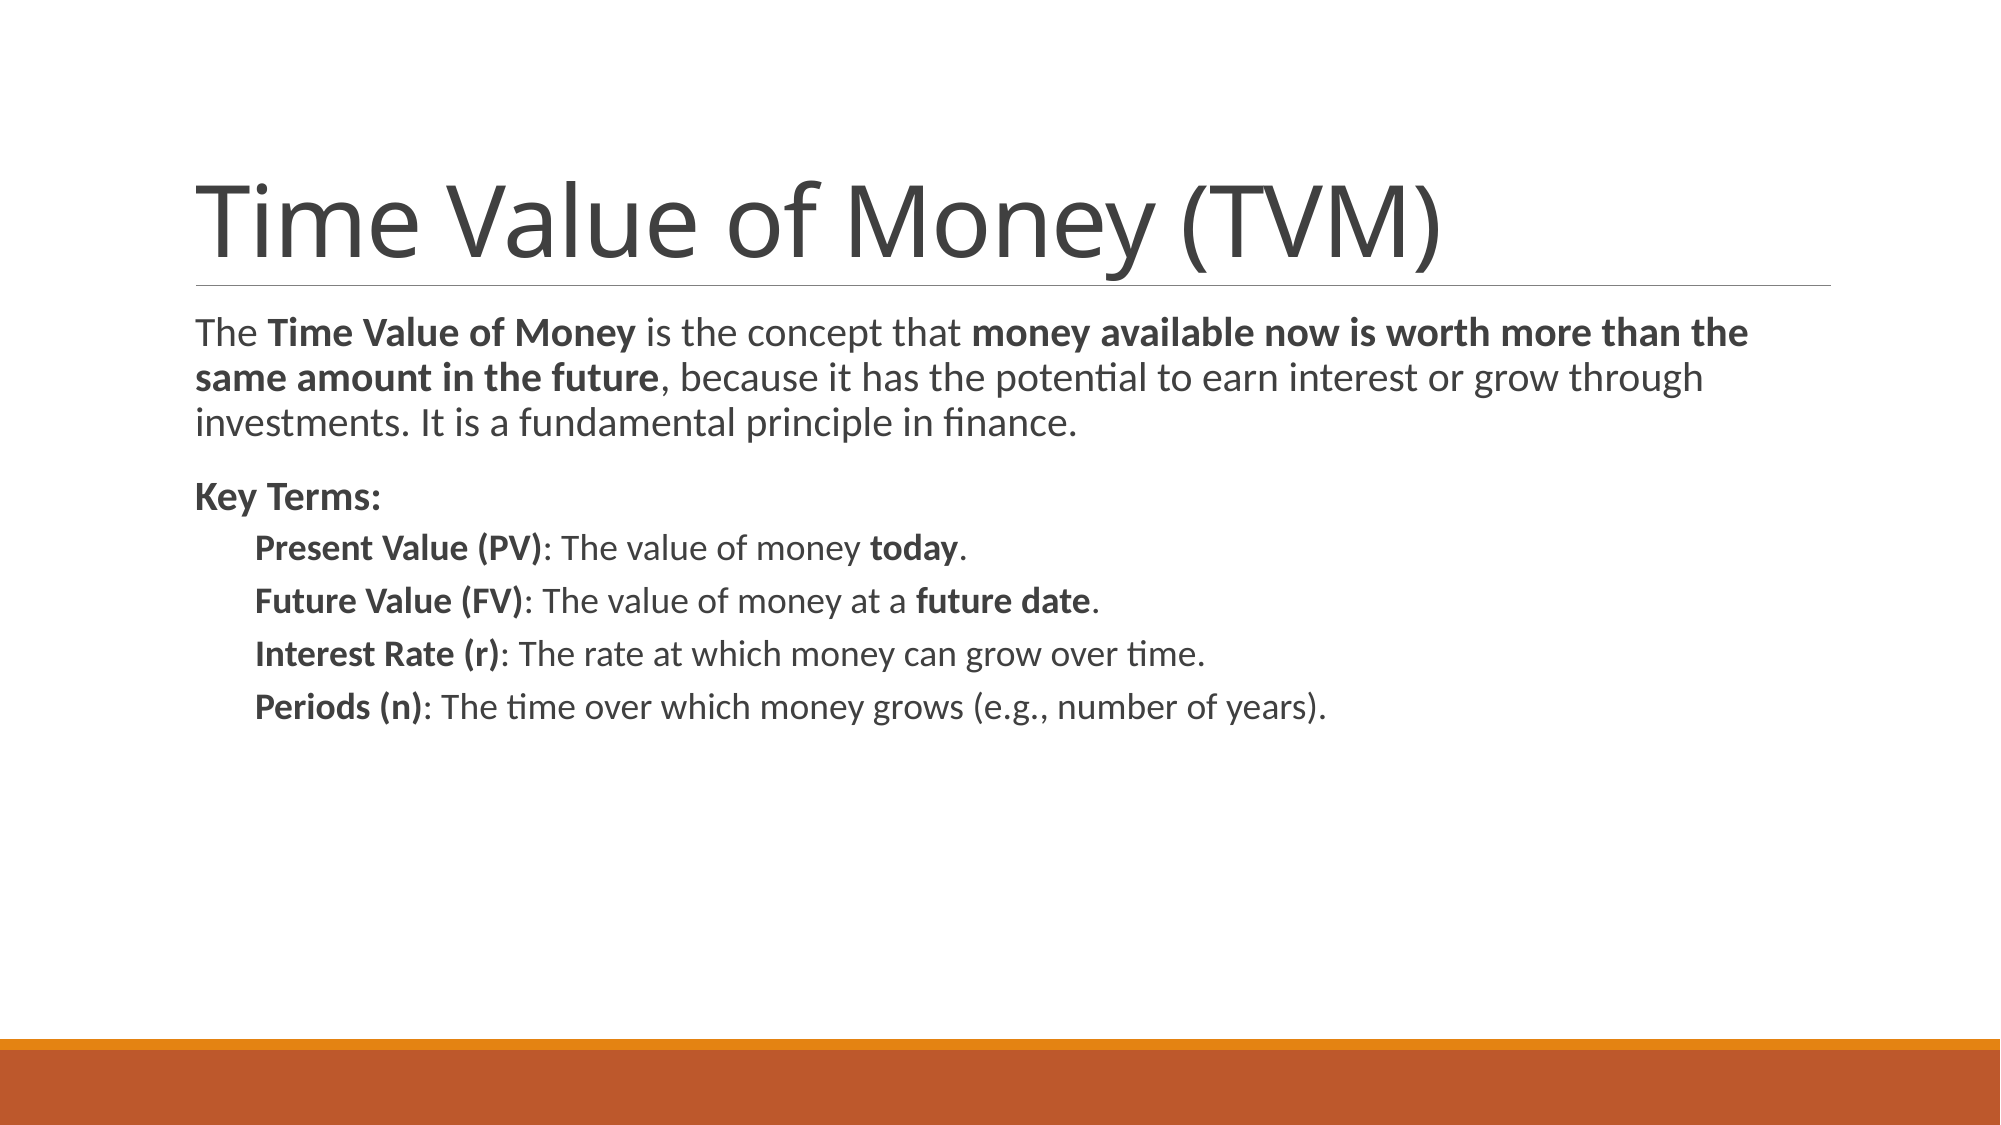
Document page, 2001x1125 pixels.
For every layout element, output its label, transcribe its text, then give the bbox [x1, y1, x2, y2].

list The Time Value of Money is the concept that money available now is worth more than the same amount in the future, because it has the potential to earn interest or grow through investments. It is a fundamental principle in finance. Key Terms: Present Value (PV): The value of money today. Future Value (FV): The value of money at a future date. Interest Rate (r): The rate at which money can grow over time. Periods (n): The time over which money grows (e.g., number of years). [180, 302, 1830, 963]
title Time Value of Money (TVM) [180, 47, 1830, 285]
